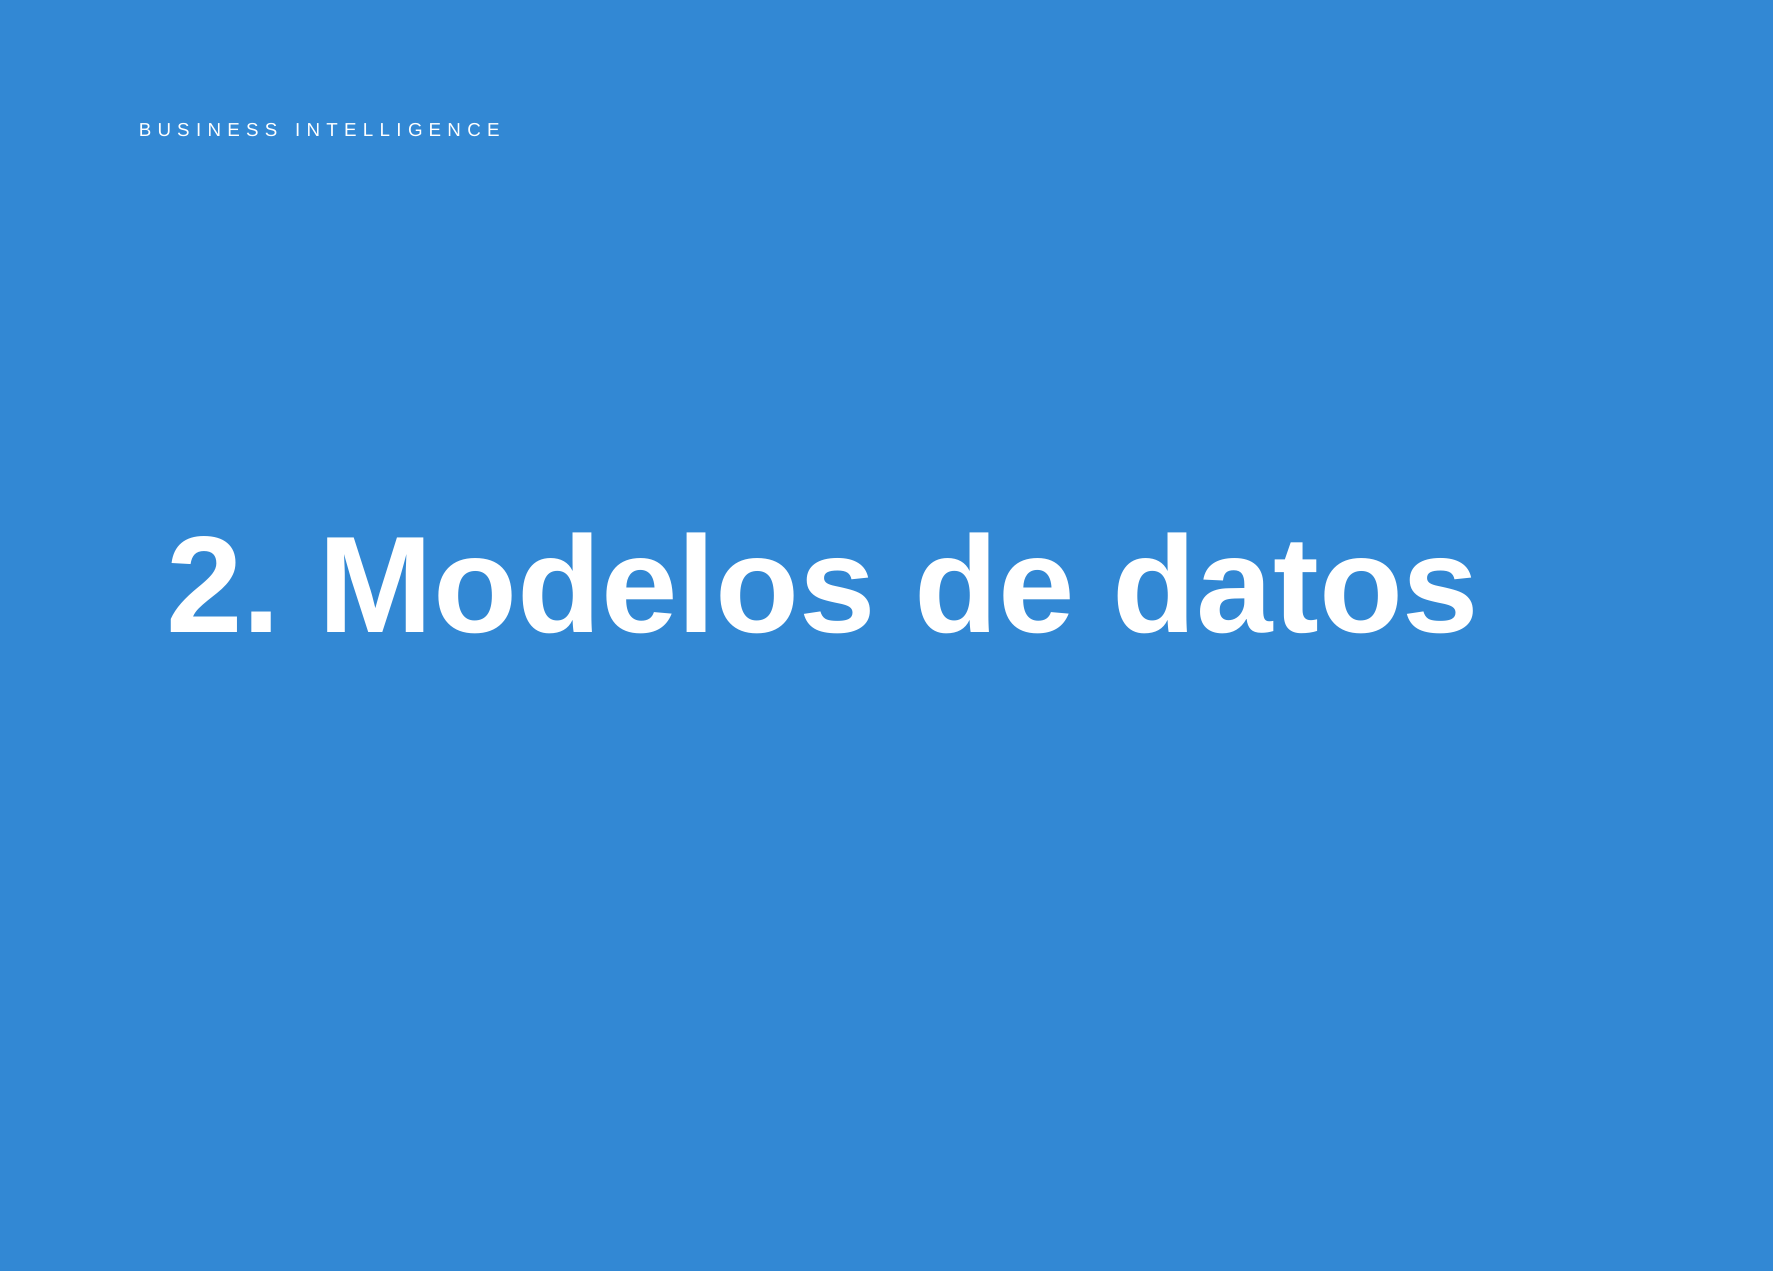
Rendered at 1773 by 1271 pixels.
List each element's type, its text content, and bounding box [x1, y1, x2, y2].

list 2. Modelos de datos [151, 470, 1512, 585]
list BUSINESS INTELLIGENCE [123, 109, 849, 156]
